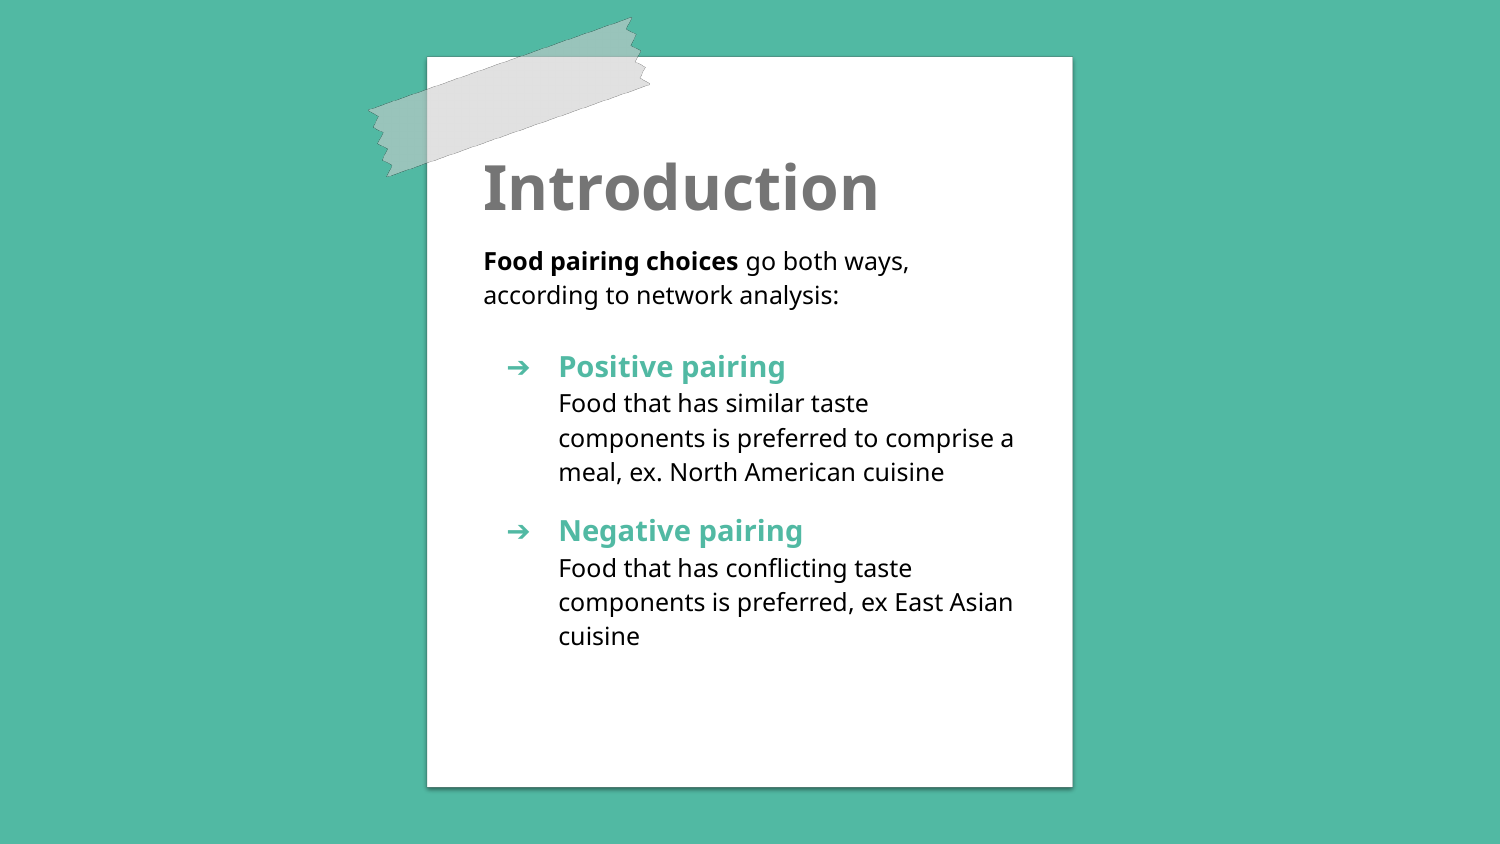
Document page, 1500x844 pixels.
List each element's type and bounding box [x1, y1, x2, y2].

picture [368, 16, 1100, 818]
